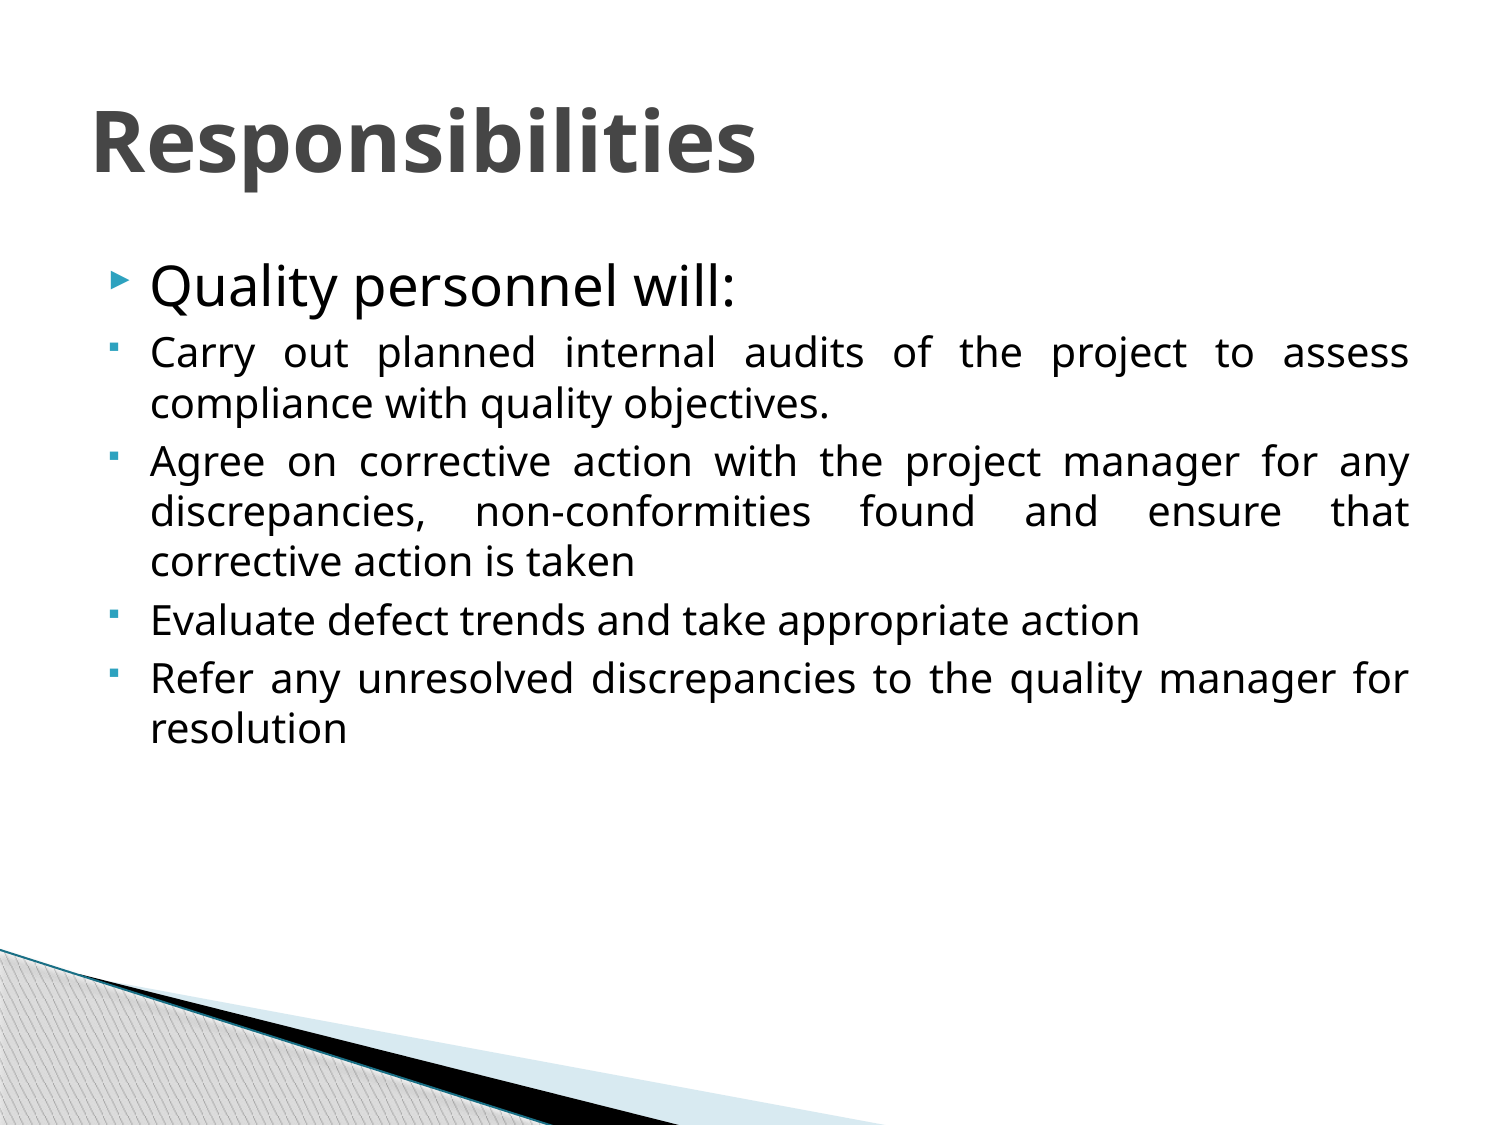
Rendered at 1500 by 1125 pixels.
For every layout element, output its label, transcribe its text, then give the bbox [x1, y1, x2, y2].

list Quality personnel will: Carry out planned internal audits of the project to assess compliance with quality objectives. Agree on corrective action with the project manager for any discrepancies, non-conformities found and ensure that corrective action is taken Evaluate defect trends and take appropriate action Refer any unresolved discrepancies to the quality manager for resolution [75, 243, 1425, 986]
title Responsibilities [75, 45, 1425, 233]
